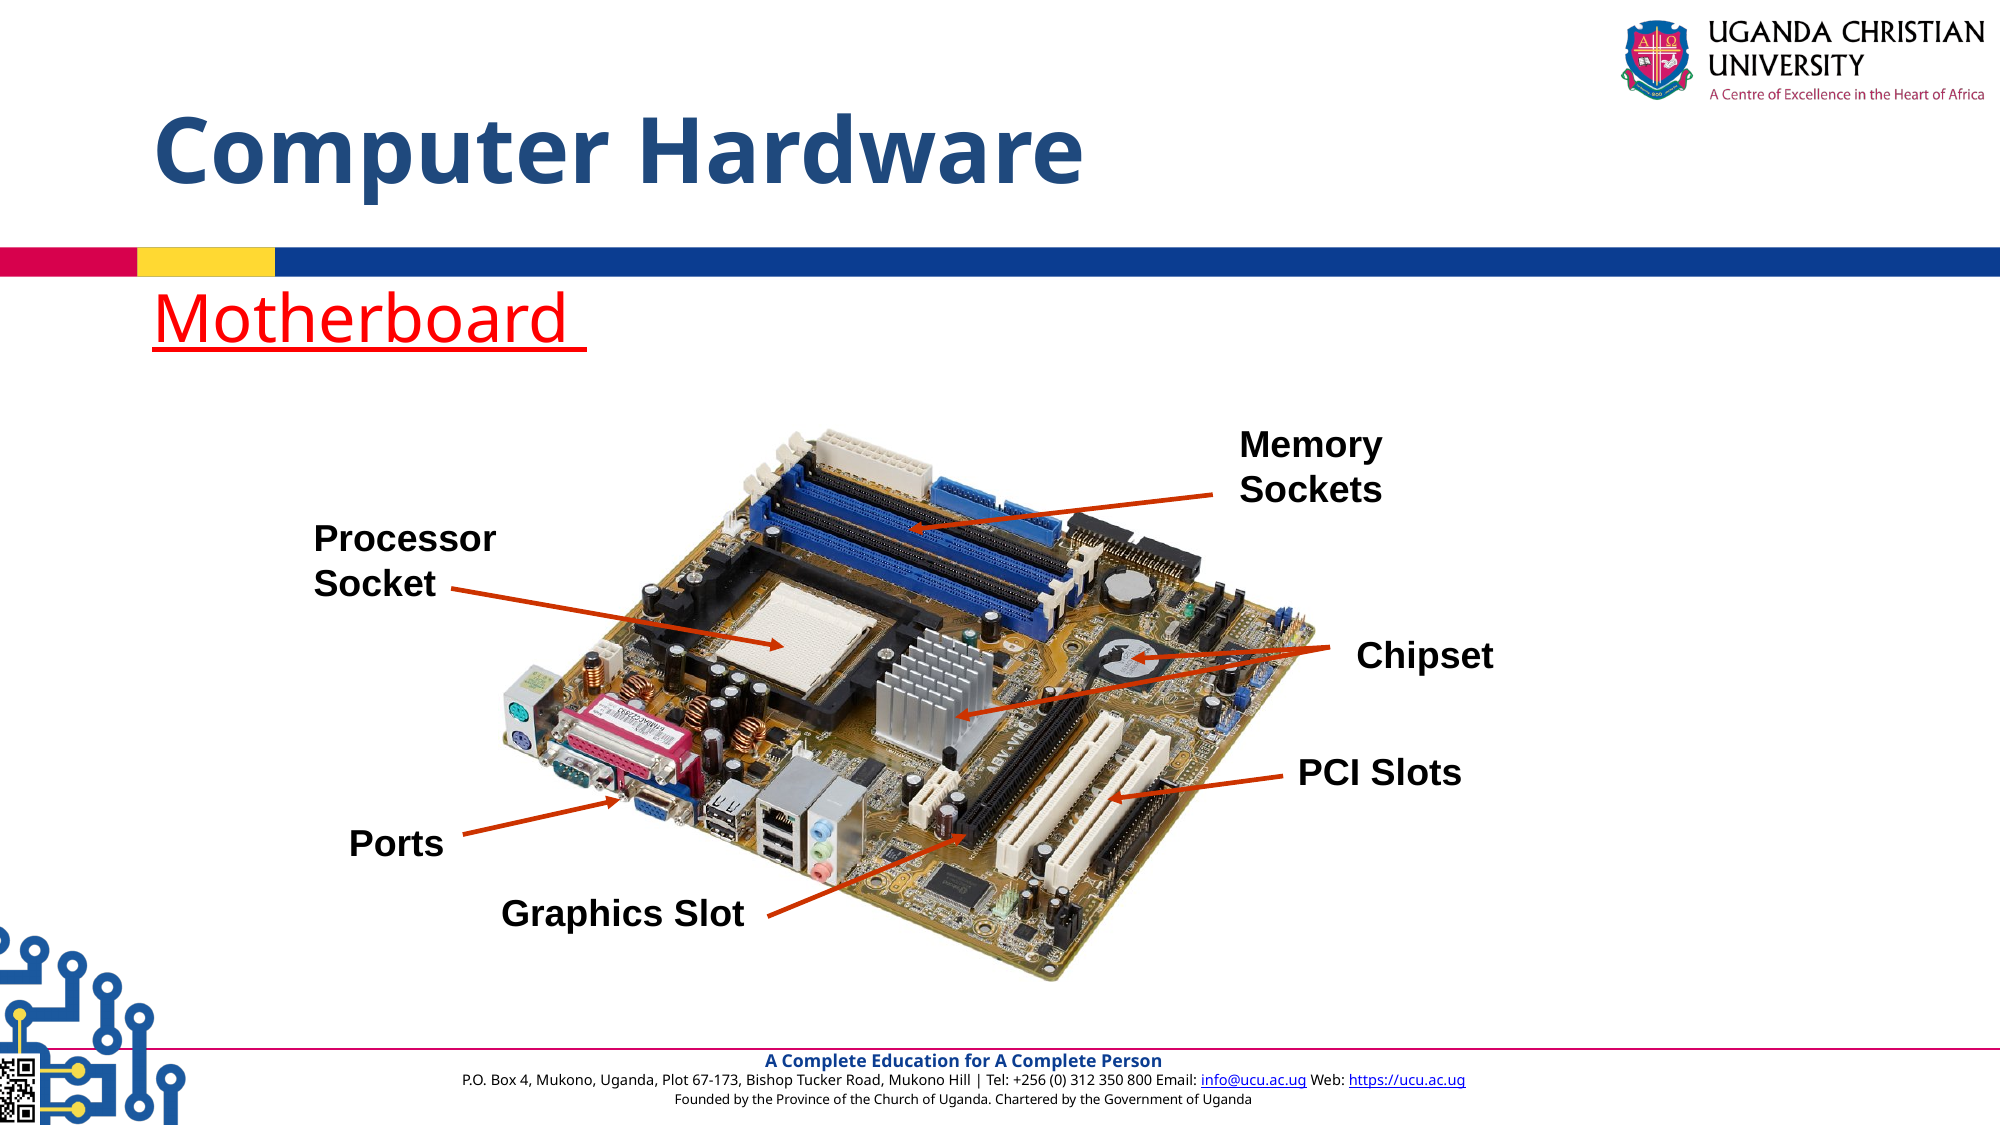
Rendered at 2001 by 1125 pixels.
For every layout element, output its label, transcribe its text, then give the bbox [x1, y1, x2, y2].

picture [0, 887, 191, 1125]
picture [1603, 0, 2000, 121]
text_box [298, 412, 1541, 982]
list Motherboard [137, 276, 1863, 1014]
title Computer Hardware [137, 59, 1863, 248]
